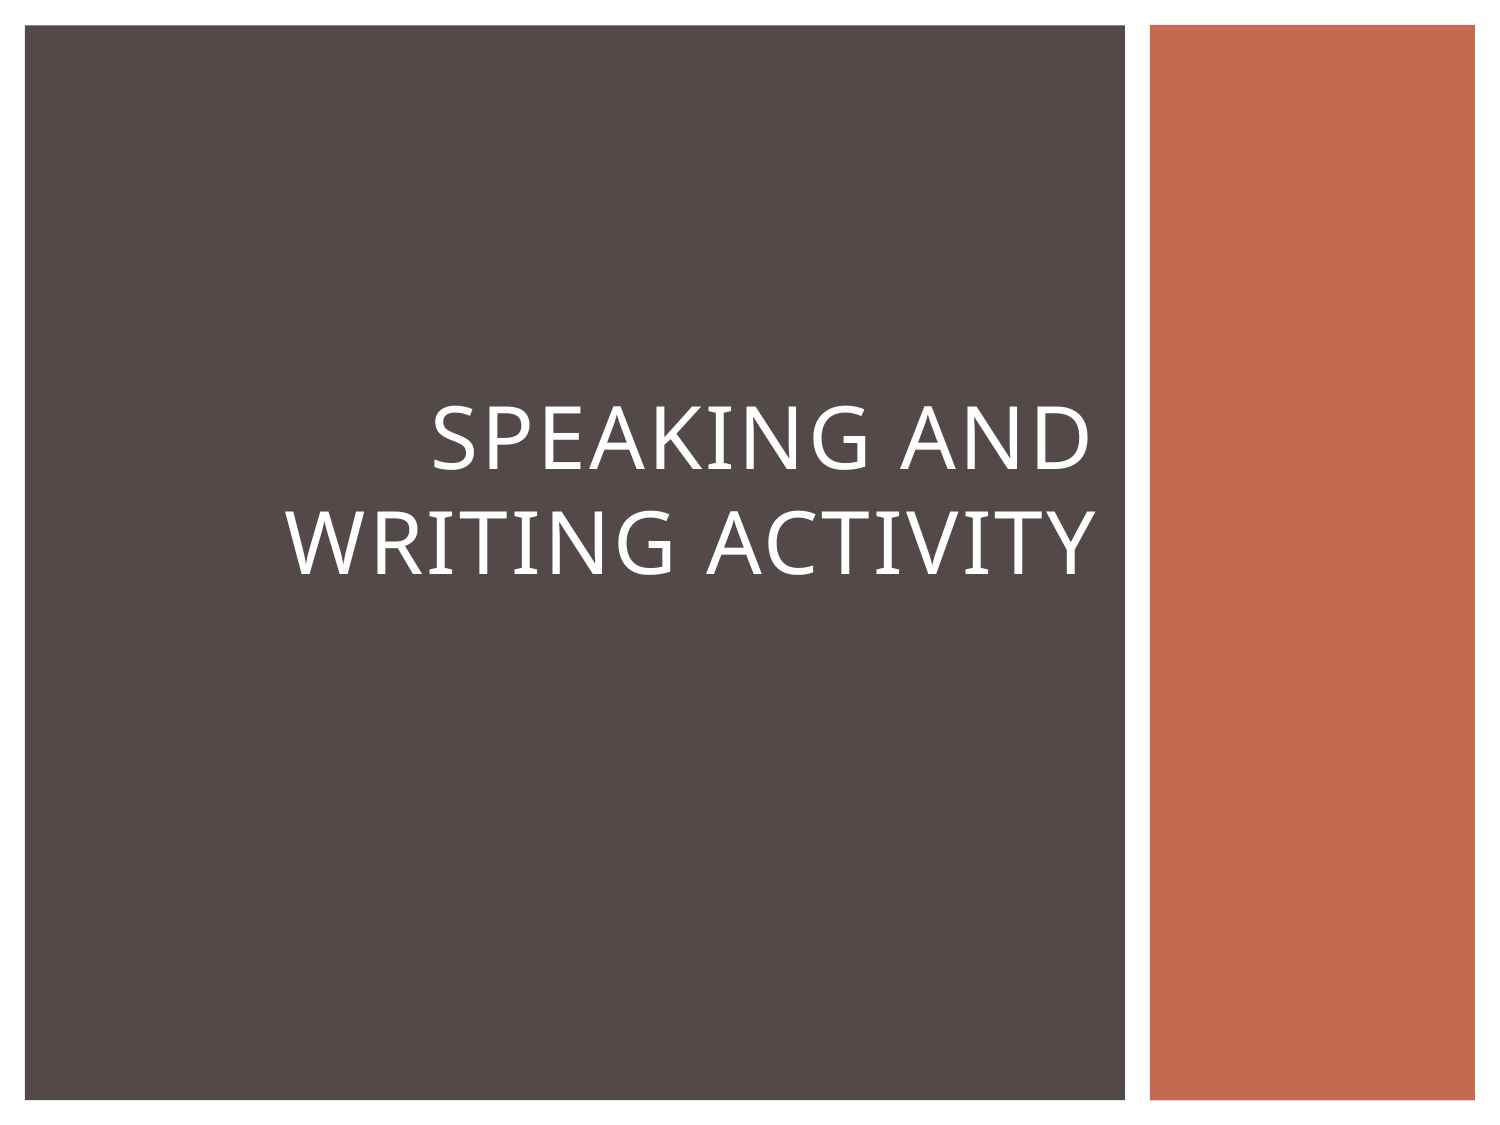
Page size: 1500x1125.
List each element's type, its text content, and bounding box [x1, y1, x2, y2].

title Speaking and writing activity [75, 336, 1113, 637]
